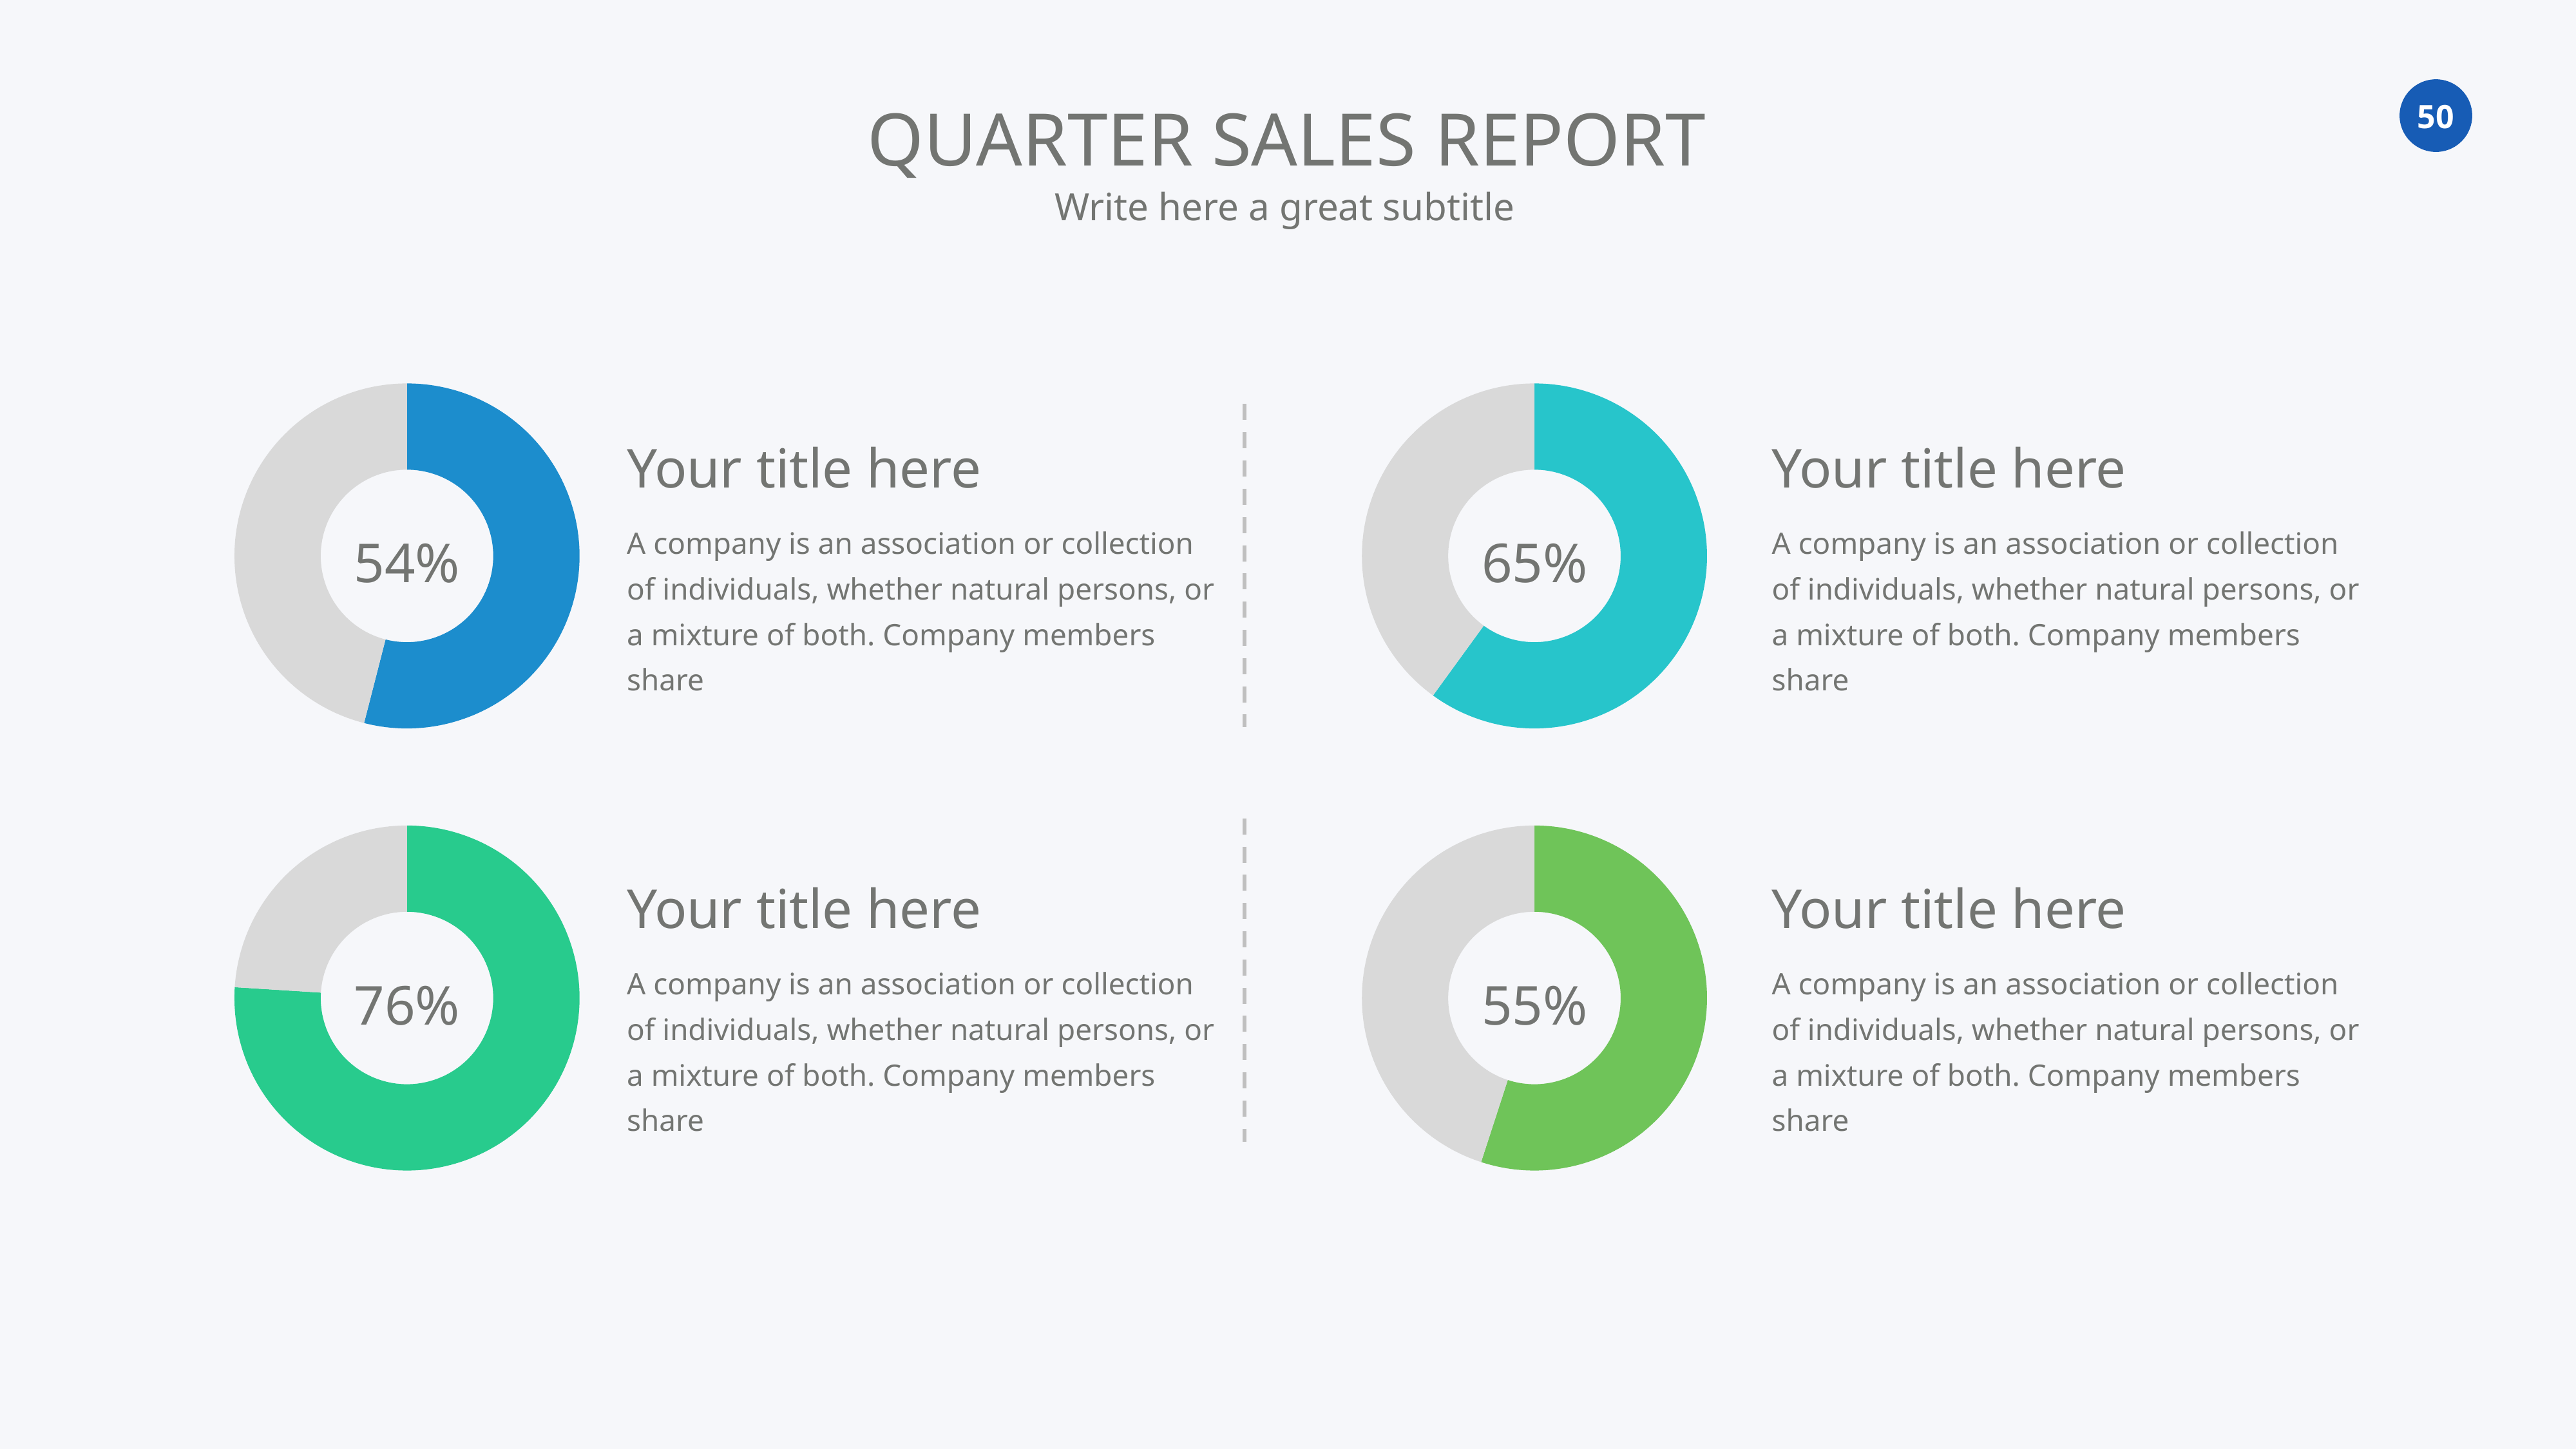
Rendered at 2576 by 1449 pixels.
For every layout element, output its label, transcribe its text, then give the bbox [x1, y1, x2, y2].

chart [1316, 818, 1753, 1178]
text_box Write here a great subtitle [1029, 170, 1550, 242]
text_box Your title here [625, 865, 1245, 945]
text_box A company is an association or collection of individuals, whether natural persons, or a mixture of both. Company members share [625, 504, 1245, 707]
text_box Your title here [1753, 424, 2390, 504]
text_box A company is an association or collection of individuals, whether natural persons, or a mixture of both. Company members share [625, 945, 1245, 1147]
text_box Your title here [1753, 865, 2390, 945]
text_box A company is an association or collection of individuals, whether natural persons, or a mixture of both. Company members share [1753, 504, 2390, 707]
chart [1316, 376, 1753, 736]
text_box QUARTER SALES REPORT [841, 80, 1732, 193]
chart [189, 818, 625, 1178]
text_box Your title here [625, 424, 1245, 504]
text_box A company is an association or collection of individuals, whether natural persons, or a mixture of both. Company members share [1753, 945, 2390, 1147]
chart [189, 376, 625, 736]
